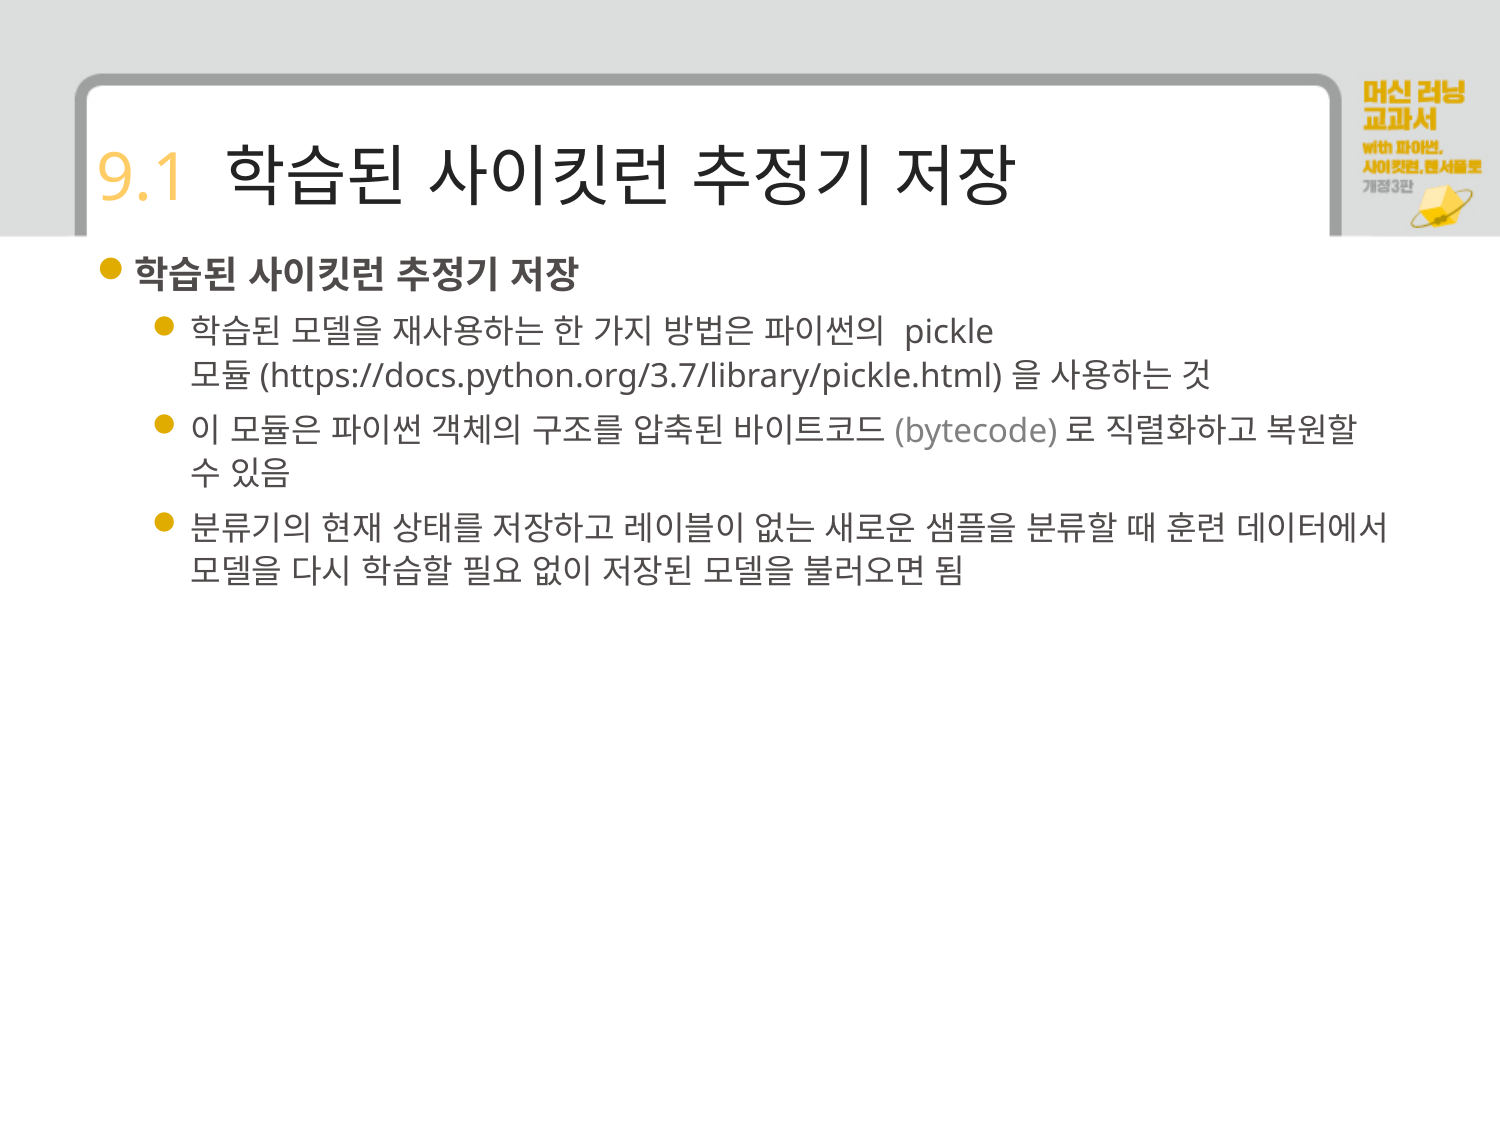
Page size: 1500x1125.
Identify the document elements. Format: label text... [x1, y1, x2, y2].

list 학습된 사이킷런 추정기 저장 학습된 모델을 재사용하는 한 가지 방법은 파이썬의 pickle 모듈(https://docs.python.org/3.7/library/pickle.html)을 사용하는 것 이 모듈은 파이썬 객체의 구조를 압축된 바이트코드(bytecode)로 직렬화하고 복원할 수 있음 분류기의 현재 상태를 저장하고 레이블이 없는 새로운 샘플을 분류할 때 훈련 데이터에서 모델을 다시 학습할 필요 없이 저장된 모델을 불러오면 됨 [81, 239, 1412, 1054]
title 9.1 학습된 사이킷런 추정기 저장 [81, 90, 1412, 222]
picture [0, 0, 1500, 1125]
